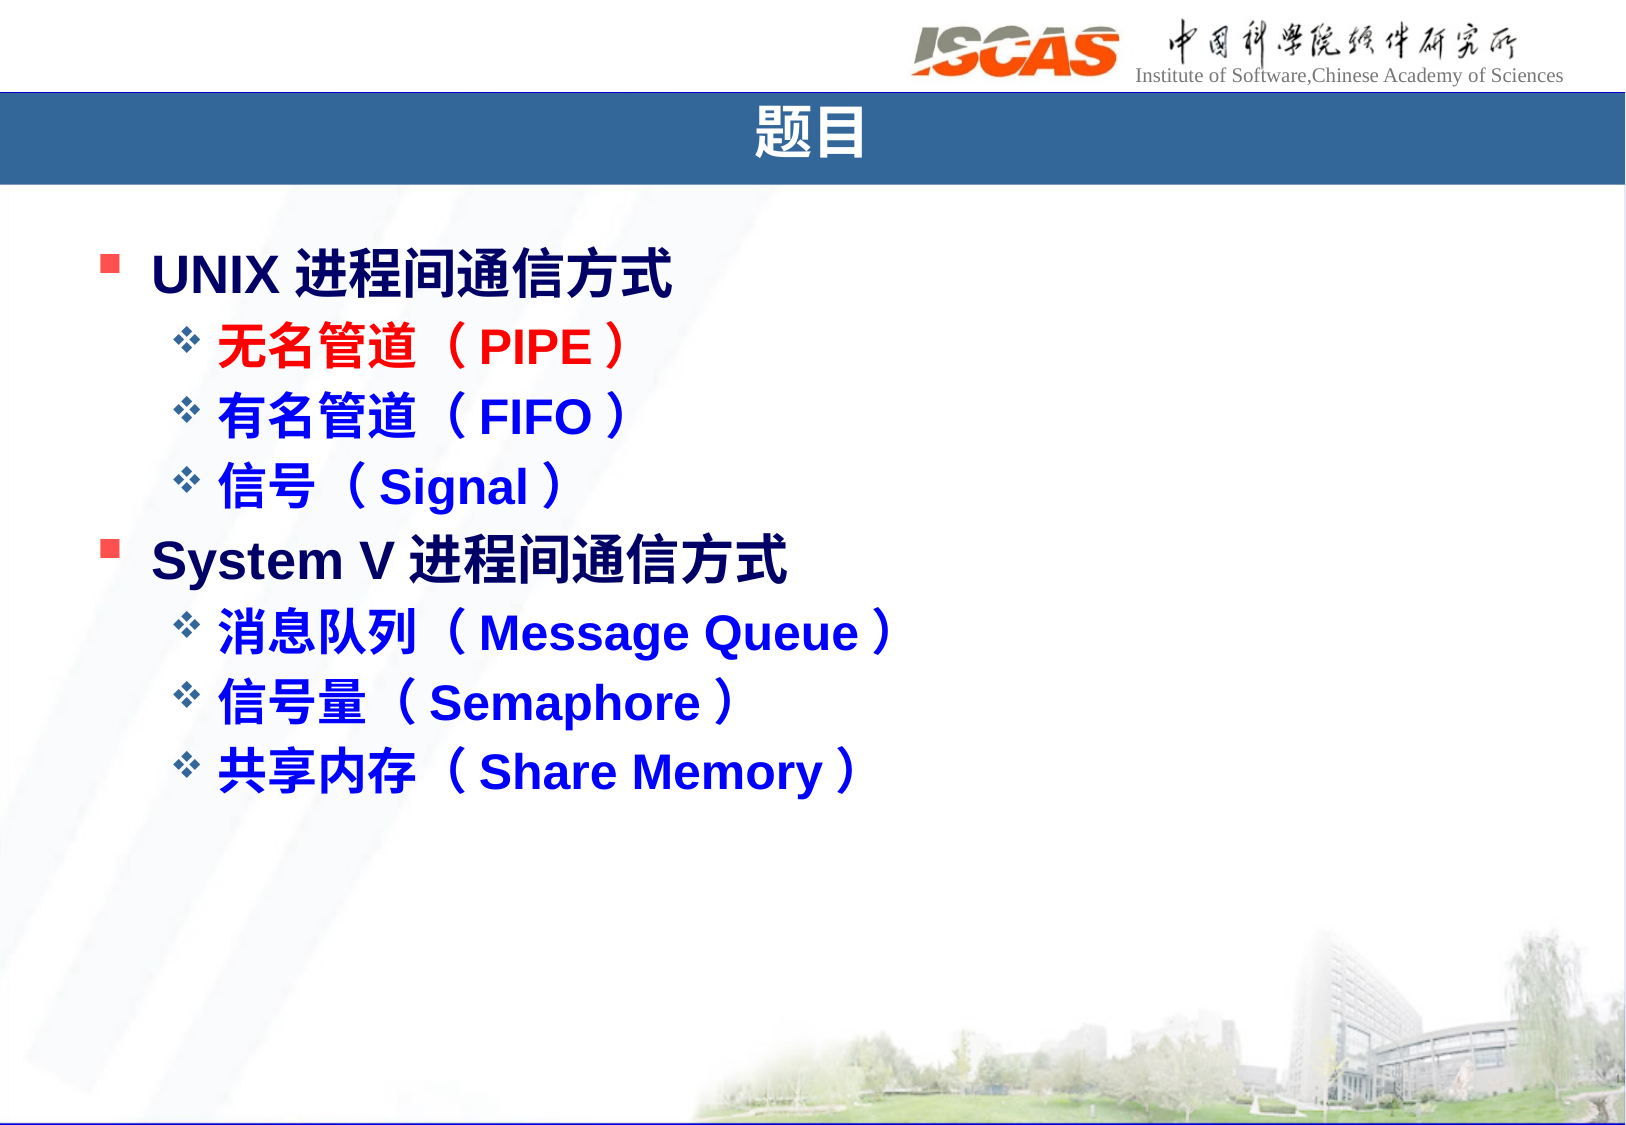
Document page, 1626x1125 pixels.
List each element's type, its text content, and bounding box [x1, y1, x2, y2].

title 题目 [0, 93, 1625, 185]
list UNIX进程间通信方式 无名管道（PIPE） 有名管道（FIFO） 信号（Signal） System V进程间通信方式 消息队列（Message Queue） 信号量（Semaphore） 共享内存（Share Memory） [80, 231, 1545, 988]
picture [907, 18, 1132, 87]
picture [1166, 15, 1519, 71]
picture [0, 92, 1626, 1125]
